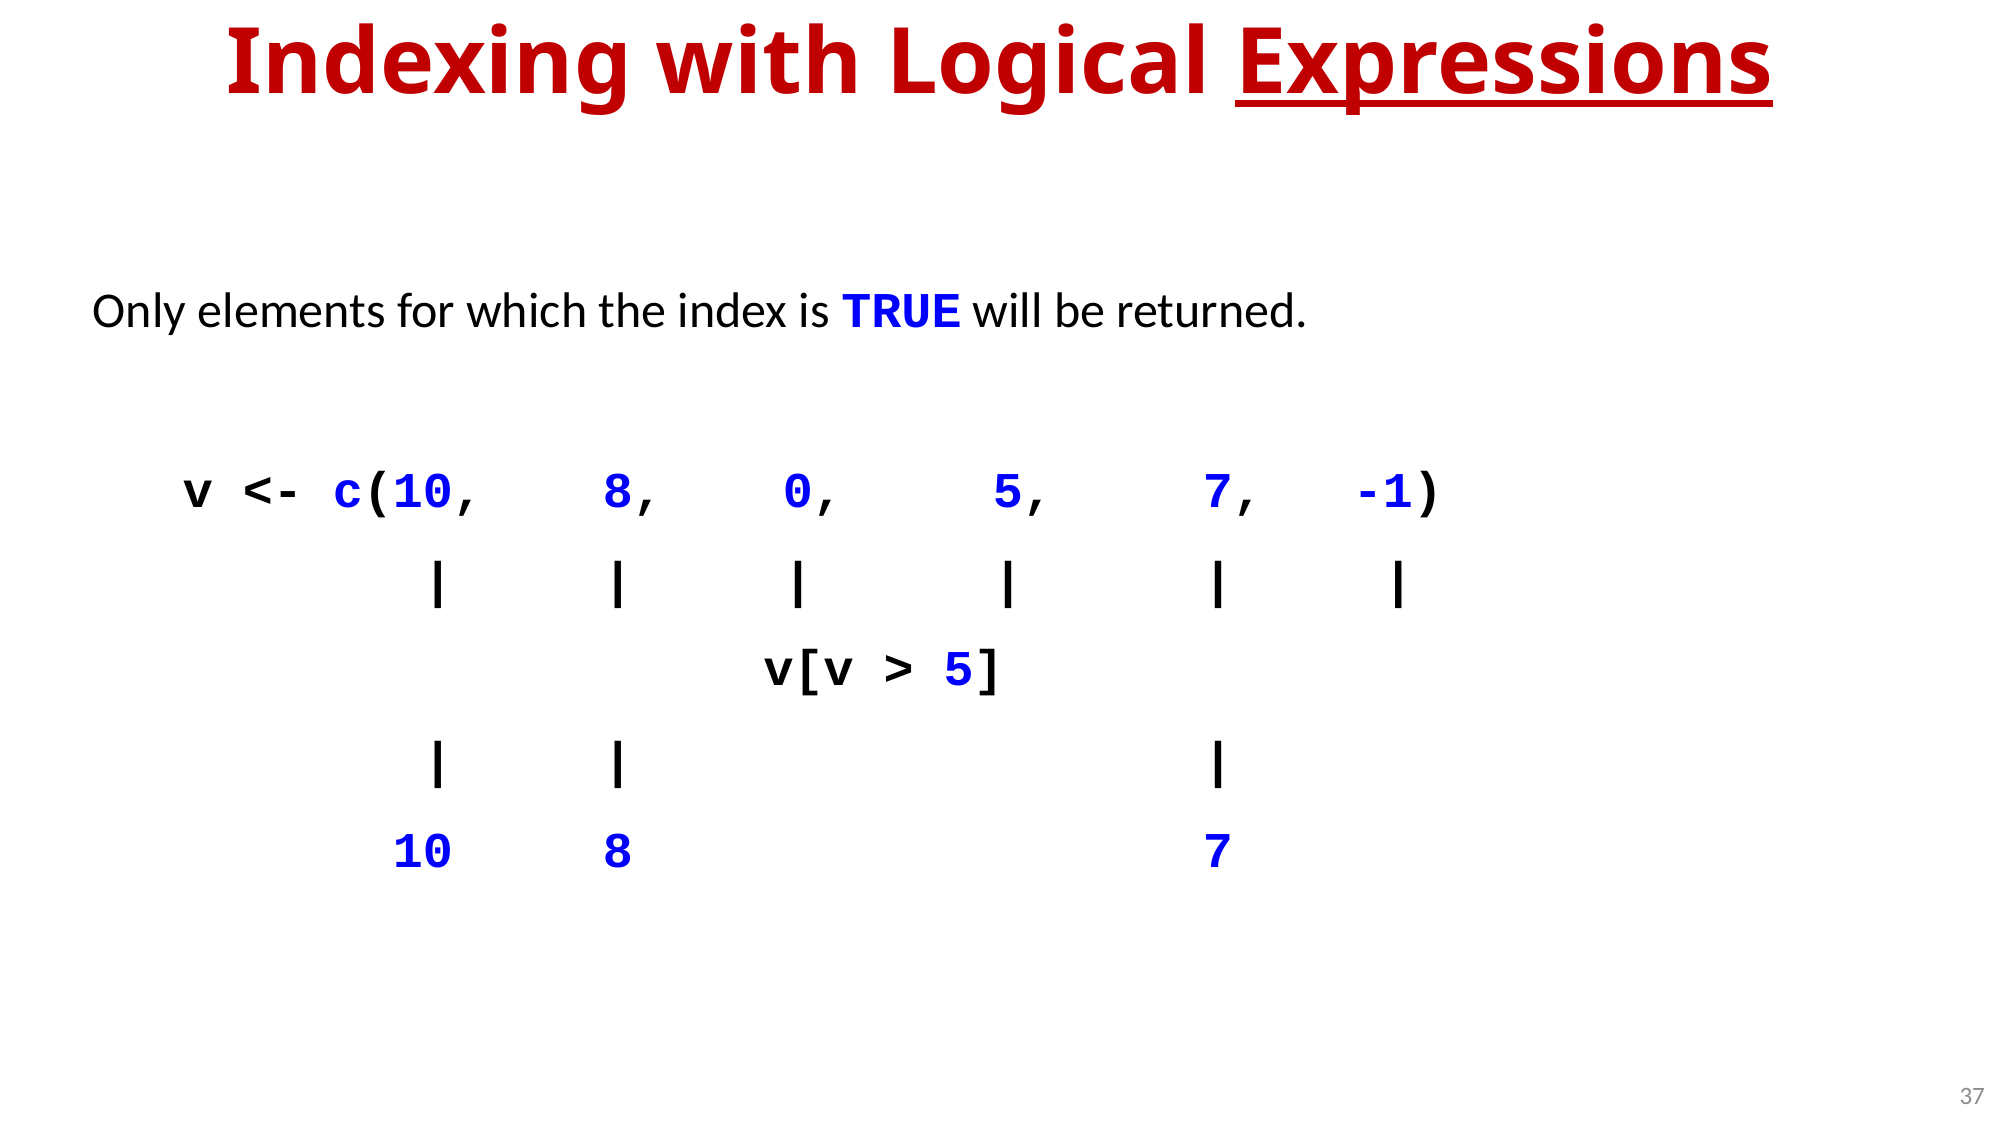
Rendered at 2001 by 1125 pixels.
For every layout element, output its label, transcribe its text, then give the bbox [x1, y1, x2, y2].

text_box v[v > 5] [204, 619, 1562, 711]
slide_number 37 [1831, 1065, 2000, 1125]
text_box Indexing with Logical Expressions [0, 0, 2000, 121]
text_box Only elements for which the index is TRUE will be returned. v <- c(10, 8, 0, 5, 7, -1) | | | | | | v[c(TRUE, TRUE, FALSE, FALSE, TRUE, FALSE)] | | | 10 8 7 [78, 240, 1840, 886]
